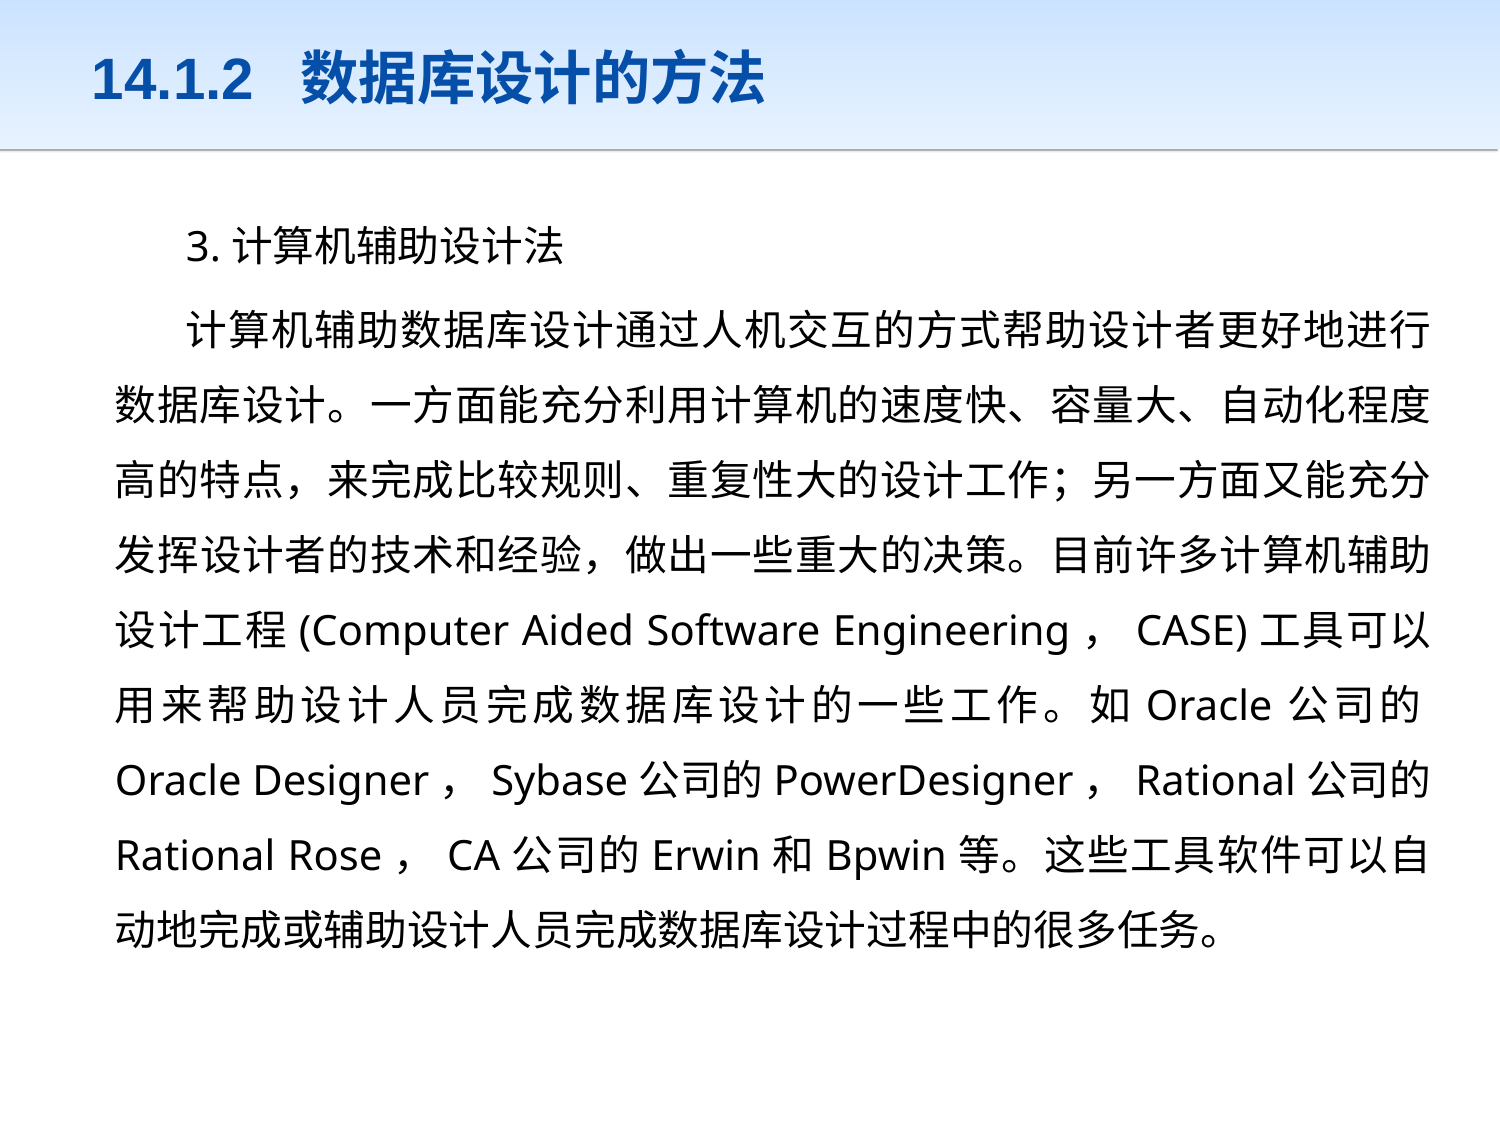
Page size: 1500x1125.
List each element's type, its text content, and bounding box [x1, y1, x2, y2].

list 3.计算机辅助设计法 计算机辅助数据库设计通过人机交互的方式帮助设计者更好地进行数据库设计。一方面能充分利用计算机的速度快、容量大、自动化程度高的特点，来完成比较规则、重复性大的设计工作；另一方面又能充分发挥设计者的技术和经验，做出一些重大的决策。目前许多计算机辅助设计工程(Computer Aided Software Engineering，CASE)工具可以用来帮助设计人员完成数据库设计的一些工作。如Oracle公司的Oracle Designer，Sybase公司的PowerDesigner，Rational公司的Rational Rose，CA公司的Erwin和Bpwin等。这些工具软件可以自动地完成或辅助设计人员完成数据库设计过程中的很多任务。 [70, 187, 1447, 985]
title 14.1.2 数据库设计的方法 [76, 23, 1424, 131]
